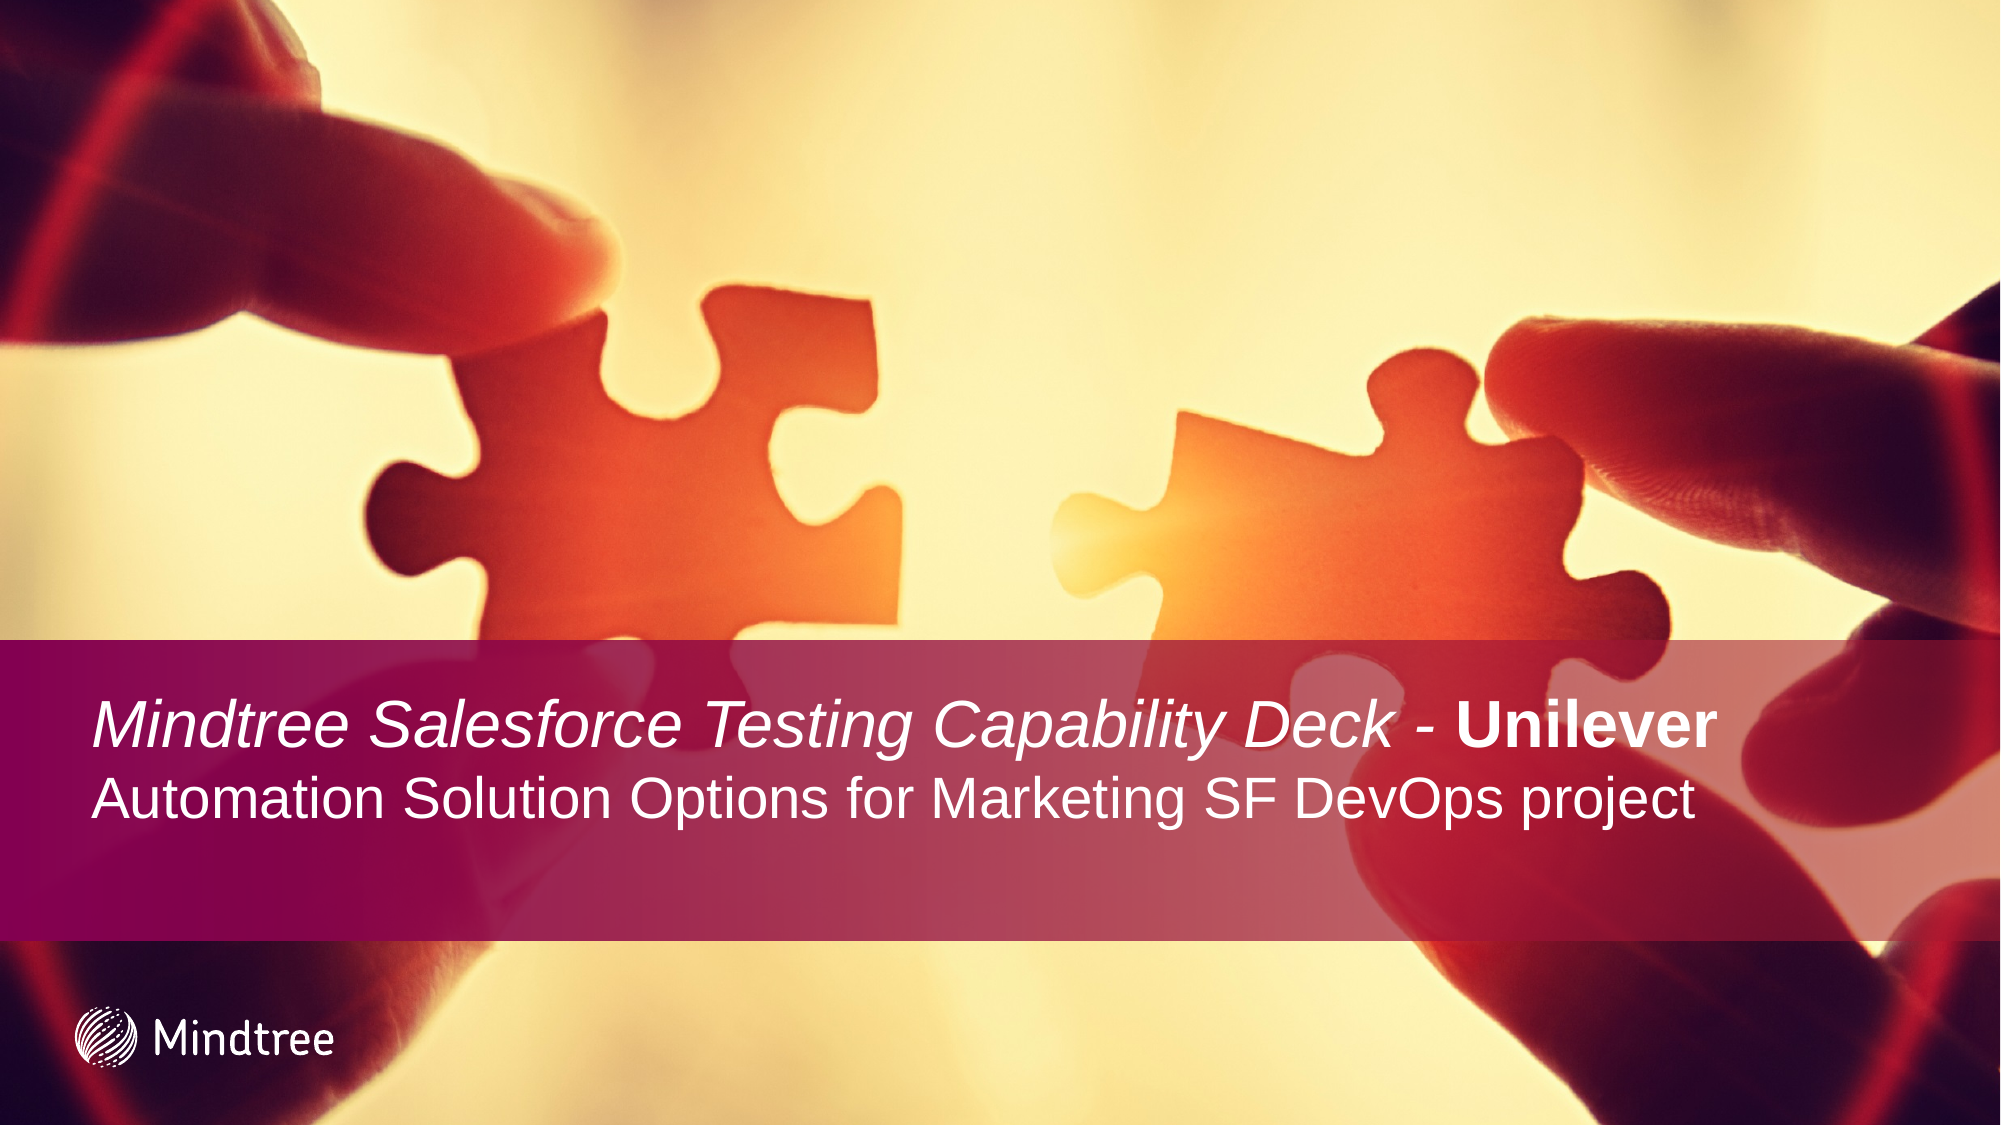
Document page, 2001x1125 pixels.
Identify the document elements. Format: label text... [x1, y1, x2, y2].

picture [0, 0, 2001, 1125]
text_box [74, 1006, 334, 1068]
text_box Mindtree Salesforce Testing Capability Deck - Unilever Automation Solution Options for Marketing SF DevOps project [0, 638, 2000, 943]
